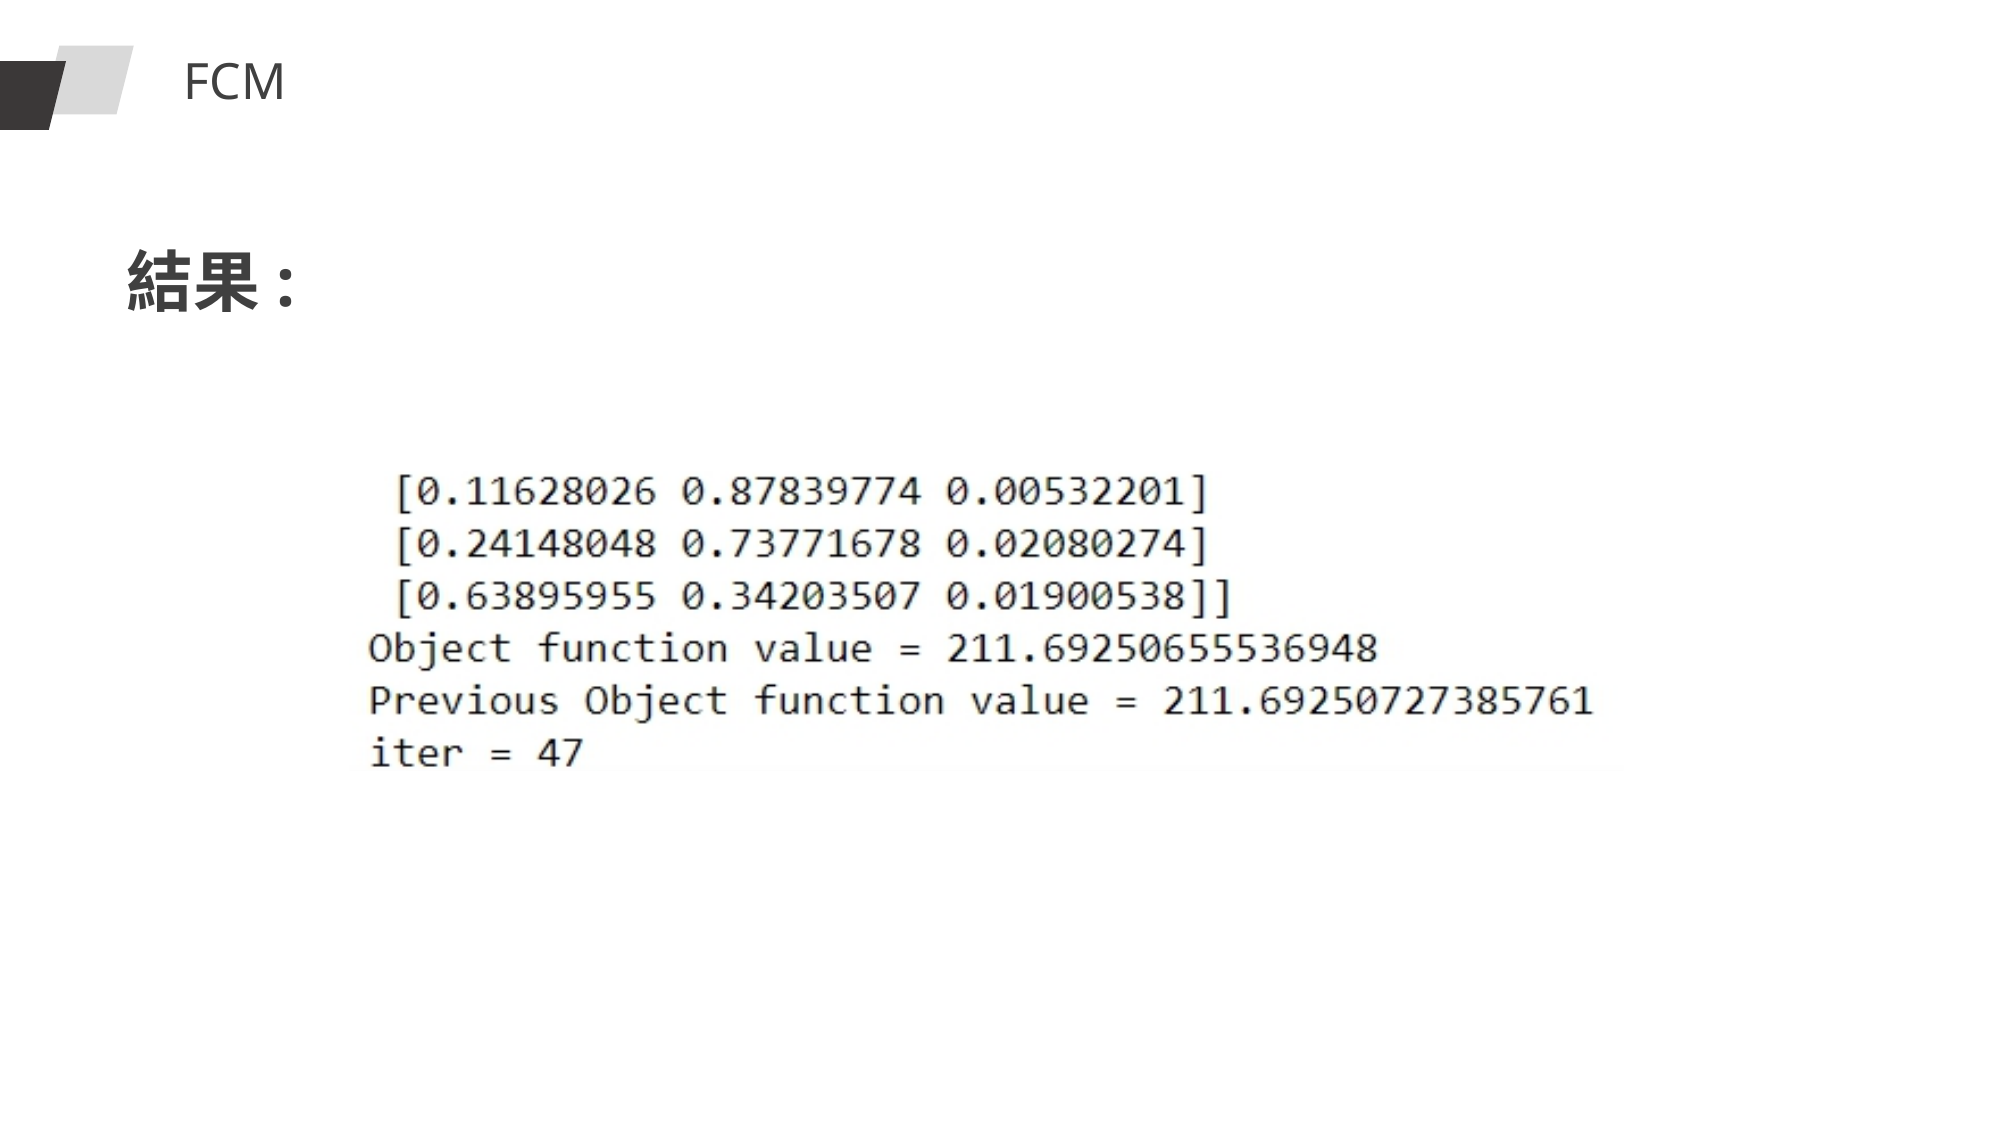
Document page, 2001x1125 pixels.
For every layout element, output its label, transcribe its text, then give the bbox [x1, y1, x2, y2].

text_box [0, 45, 134, 130]
text_box 結果: [111, 212, 987, 327]
text_box FCM [168, 42, 631, 117]
picture [349, 471, 1624, 771]
